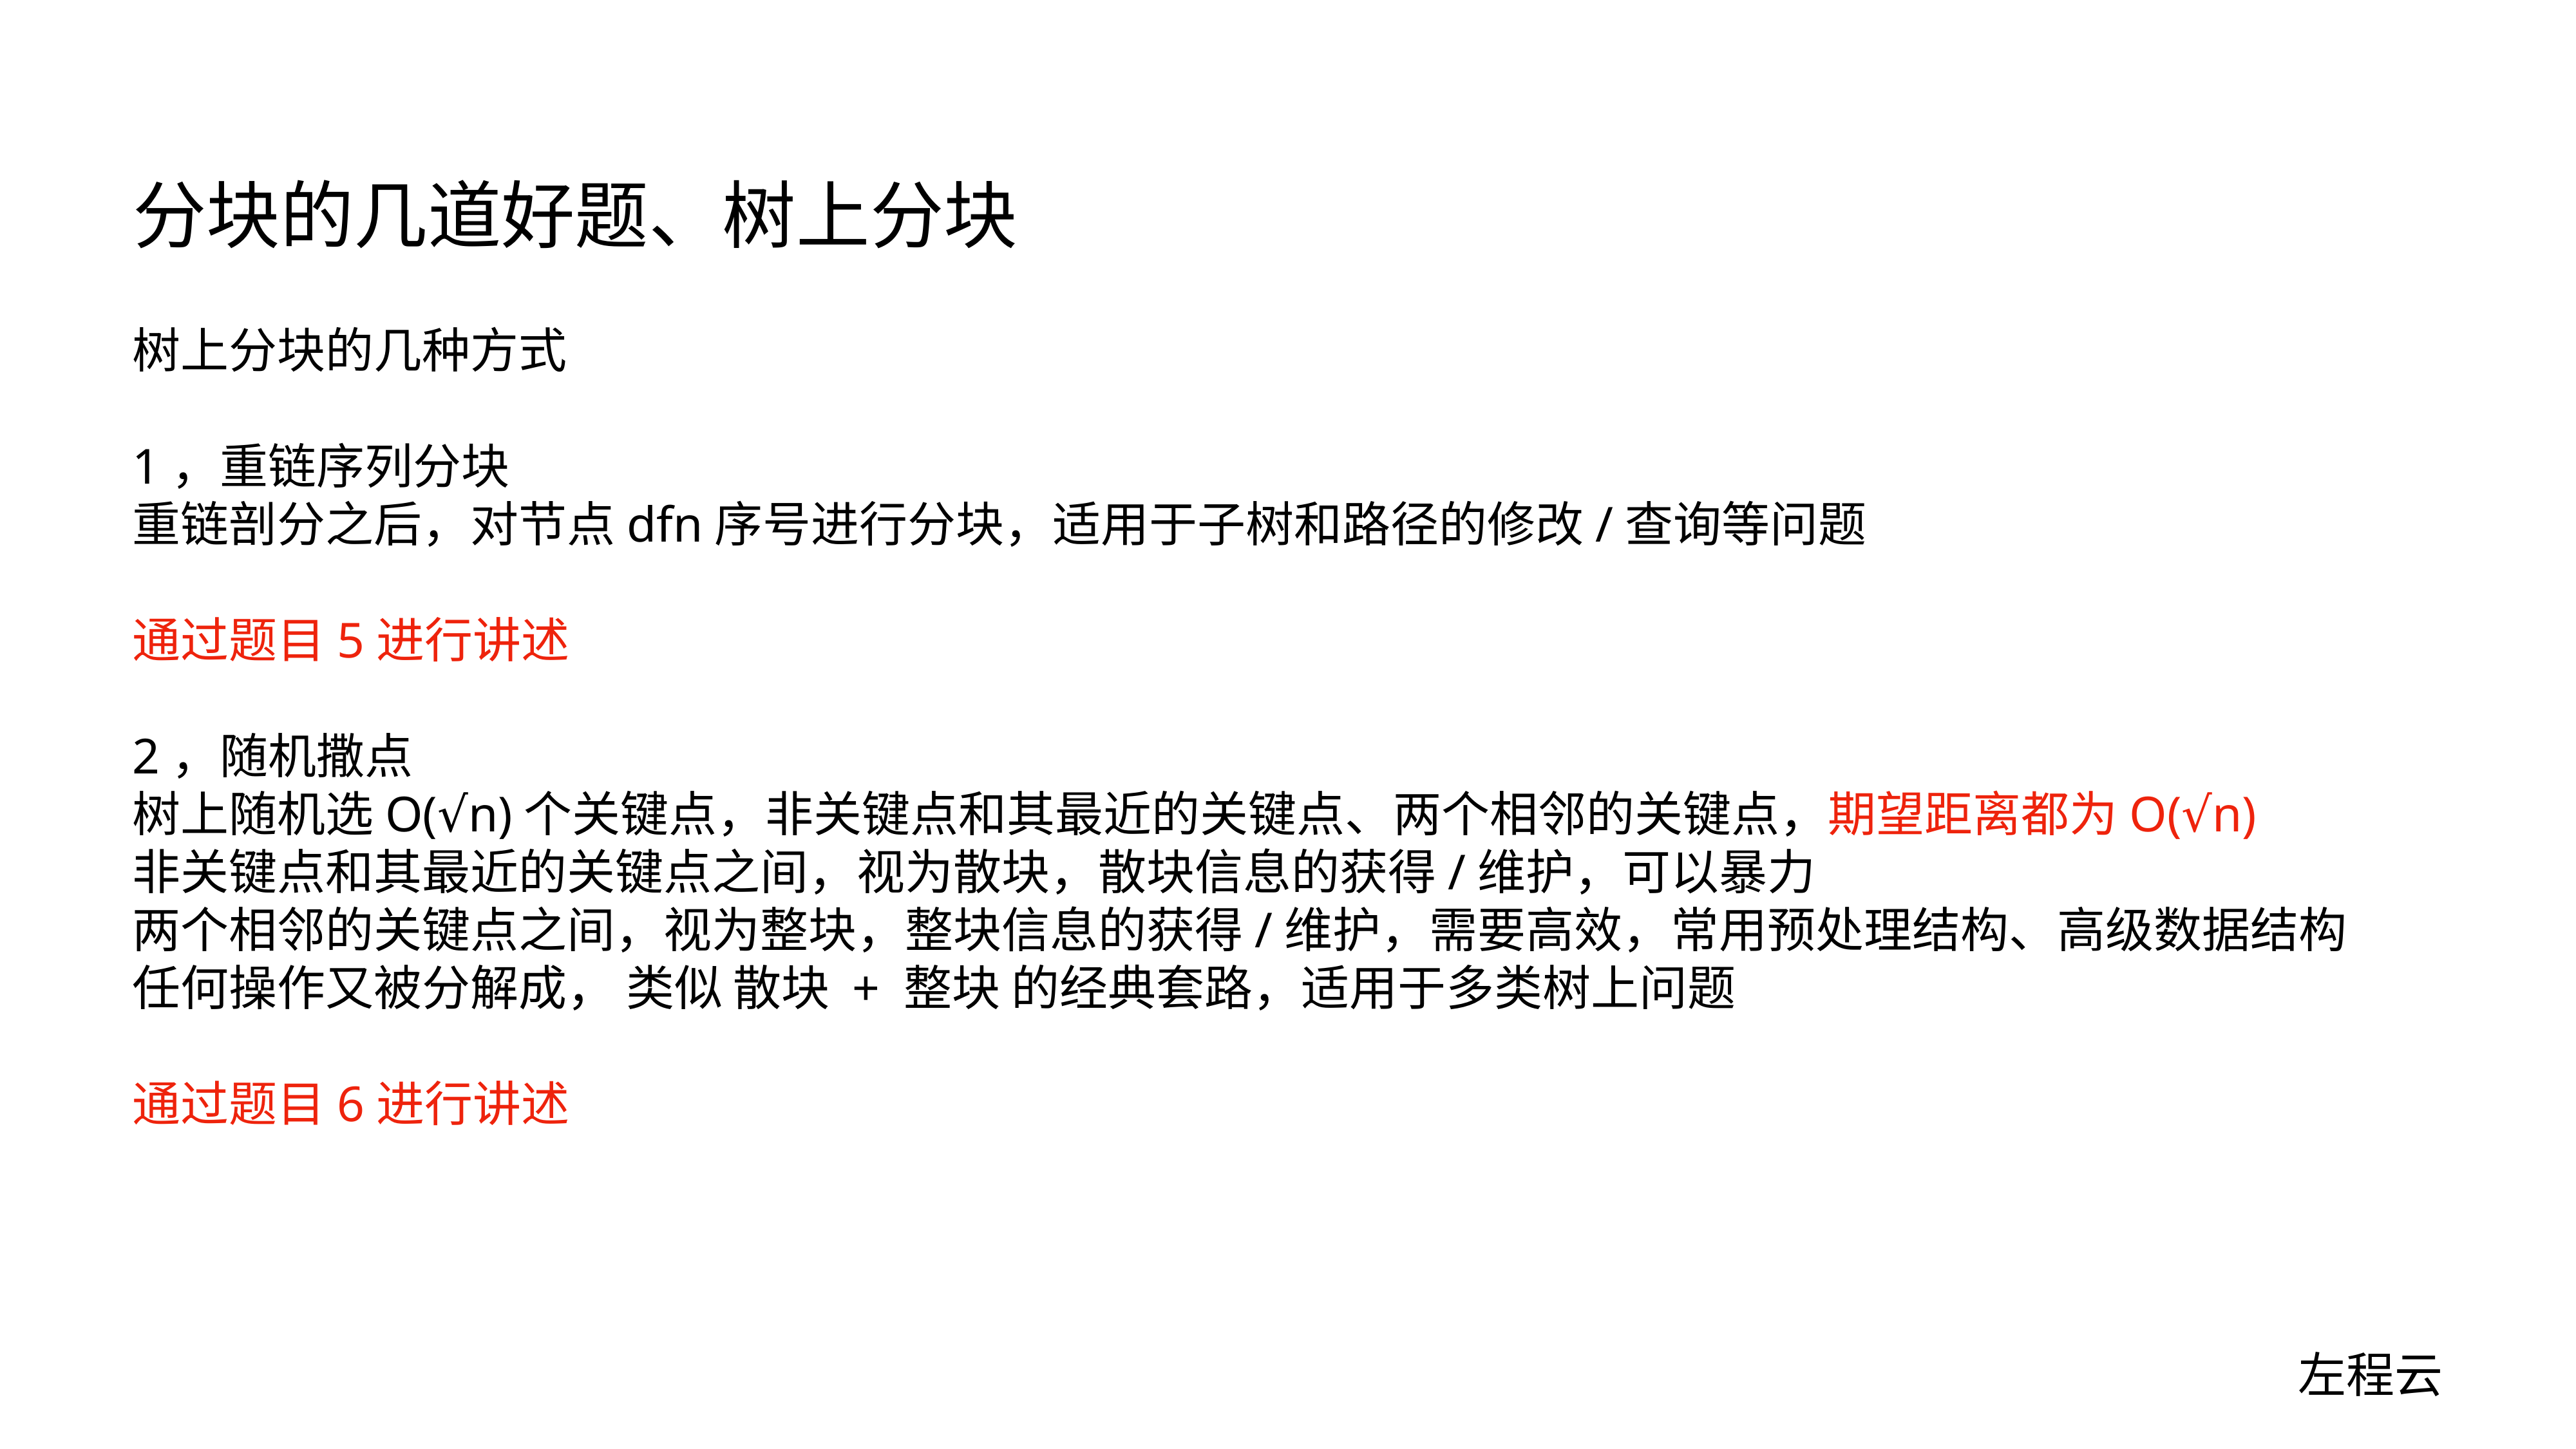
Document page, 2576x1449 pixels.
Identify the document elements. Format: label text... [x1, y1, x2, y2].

text_box 树上分块的几种方式 1，重链序列分块 重链剖分之后，对节点dfn序号进行分块，适用于子树和路径的修改/查询等问题 通过题目5进行讲述 2，随机撒点 树上随机选O(√n)个关键点，非关键点和其最近的关键点、两个相邻的关键点，期望距离都为O(√n) 非关键点和其最近的关键点之间，视为散块，散块信息的获得/维护，可以暴力 两个相邻的关键点之间，视为整块，整块信息的获得/维护，需要高效，常用预处理结构、高级数据结构 任何操作又被分解成， 类似 散块 + 整块 的经典套路，适用于多类树上问题 通过题目6进行讲述 [127, 314, 2449, 1304]
text_box 左程云 [127, 1339, 2449, 1408]
title 分块的几道好题、树上分块 [127, 48, 2449, 263]
